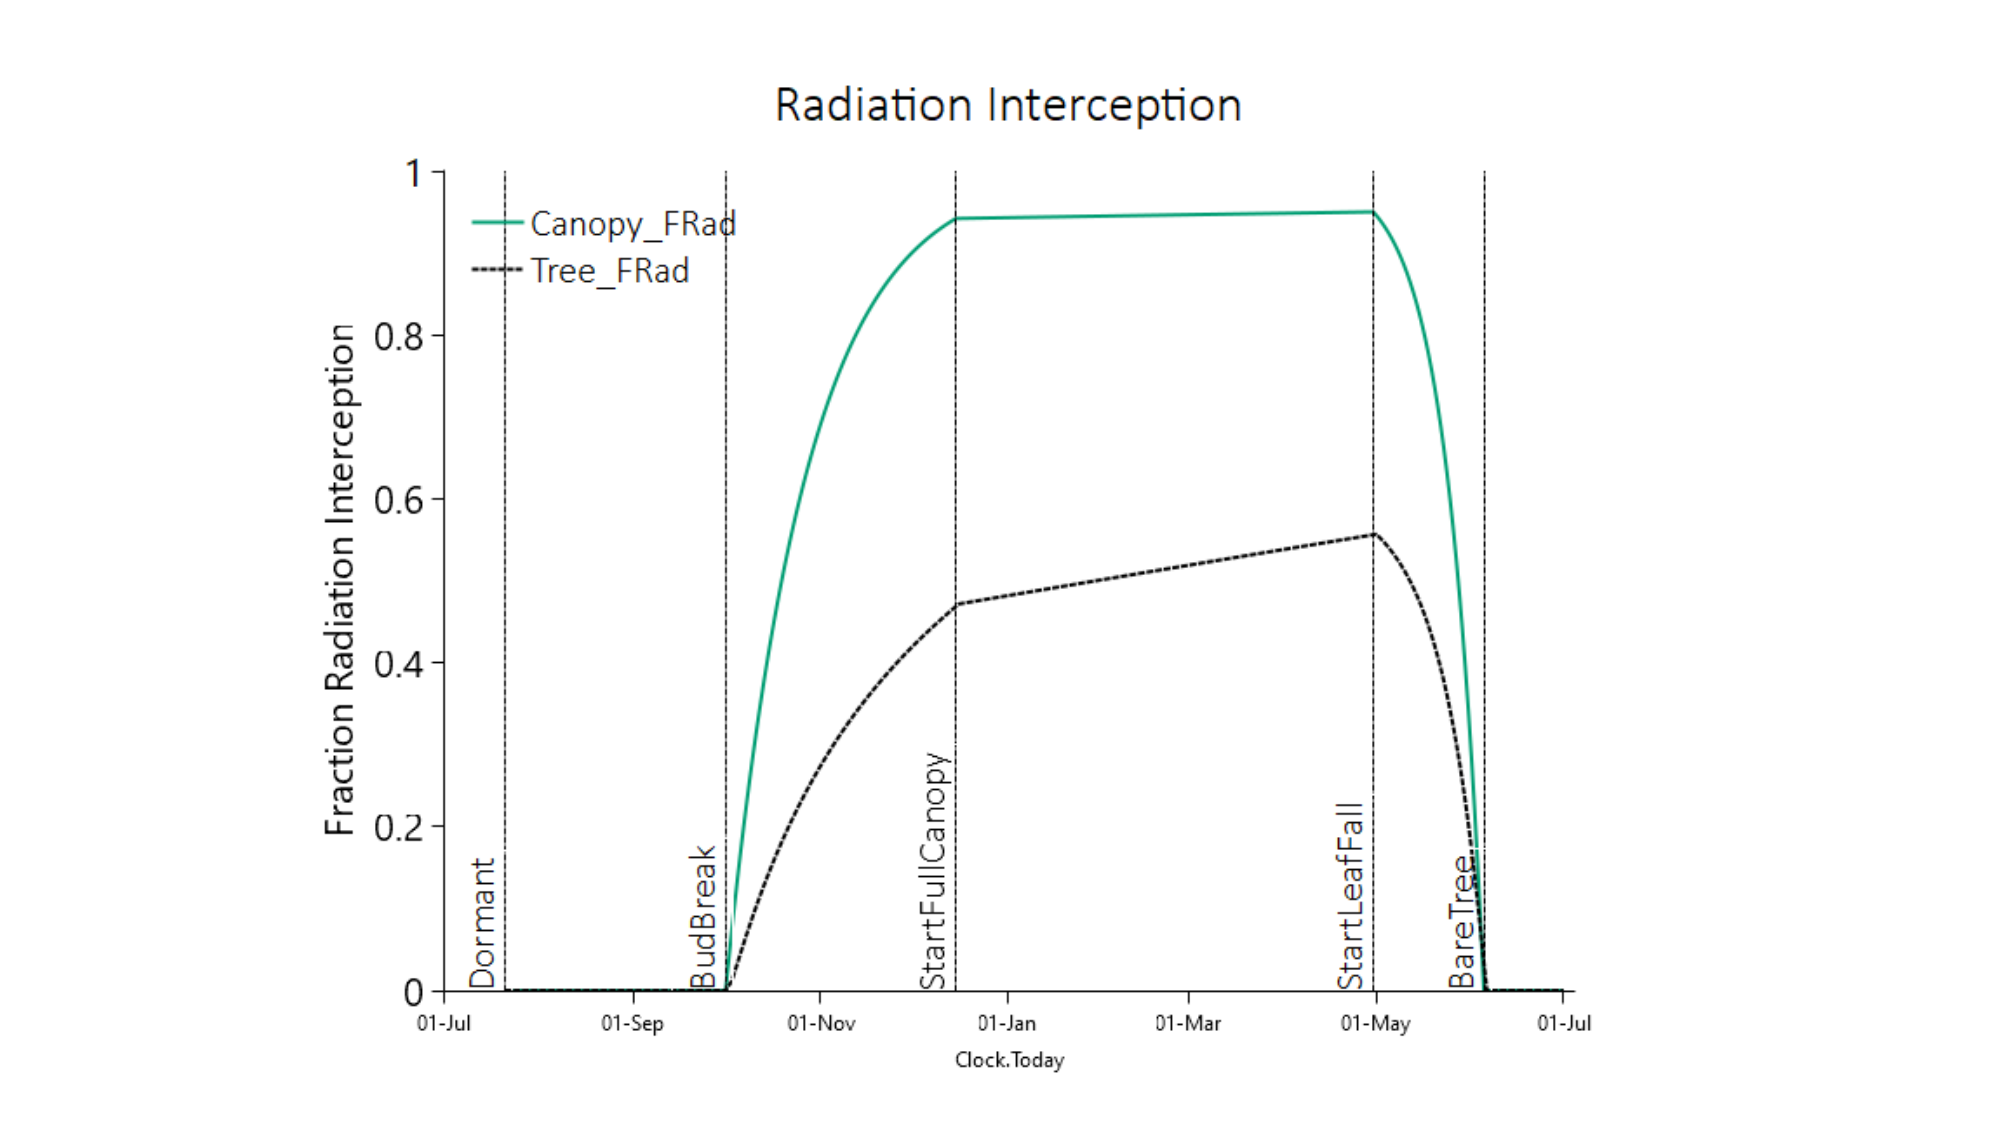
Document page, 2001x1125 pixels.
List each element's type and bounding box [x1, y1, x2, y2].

picture [286, 53, 1679, 1098]
